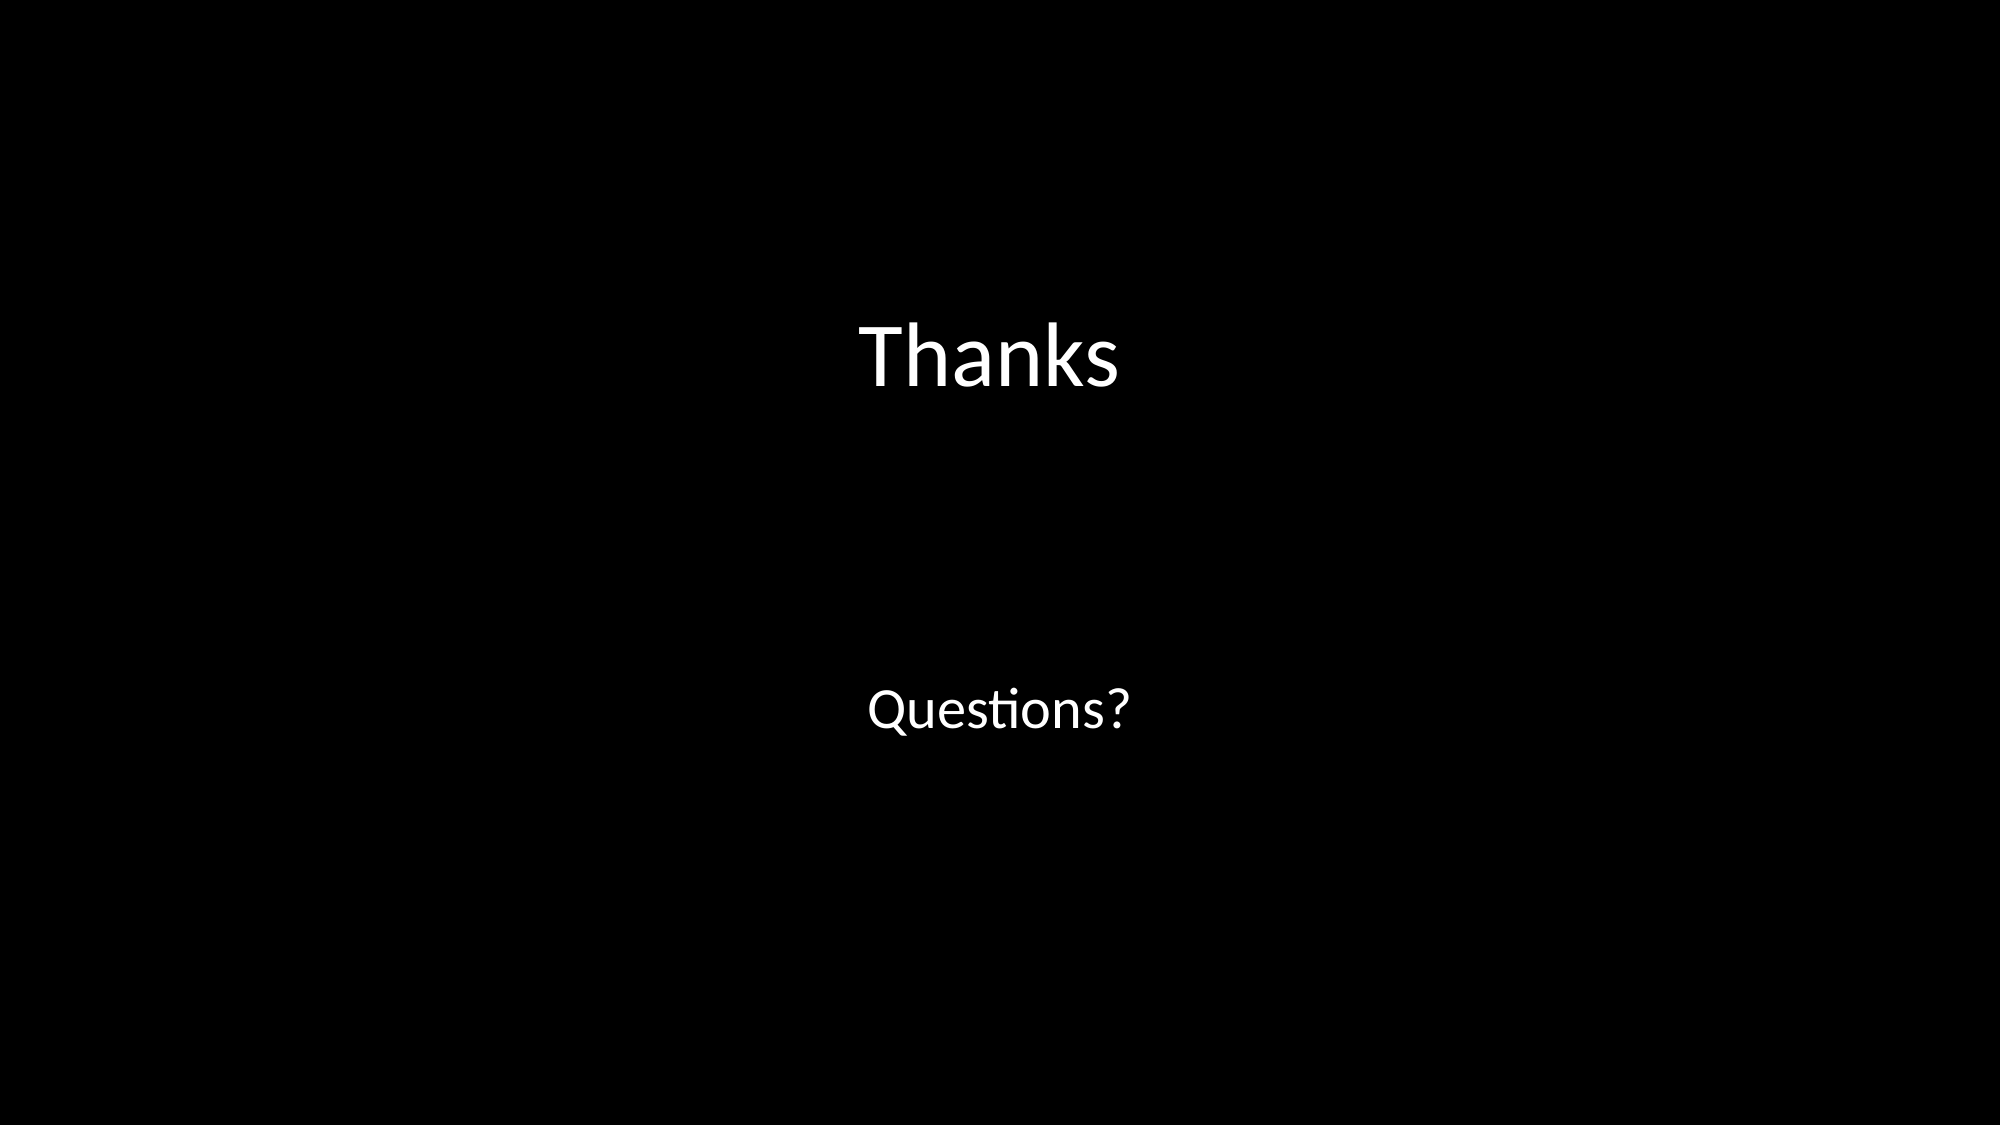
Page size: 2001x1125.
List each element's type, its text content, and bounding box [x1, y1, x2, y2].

list Thanks Questions? [137, 299, 1863, 1014]
